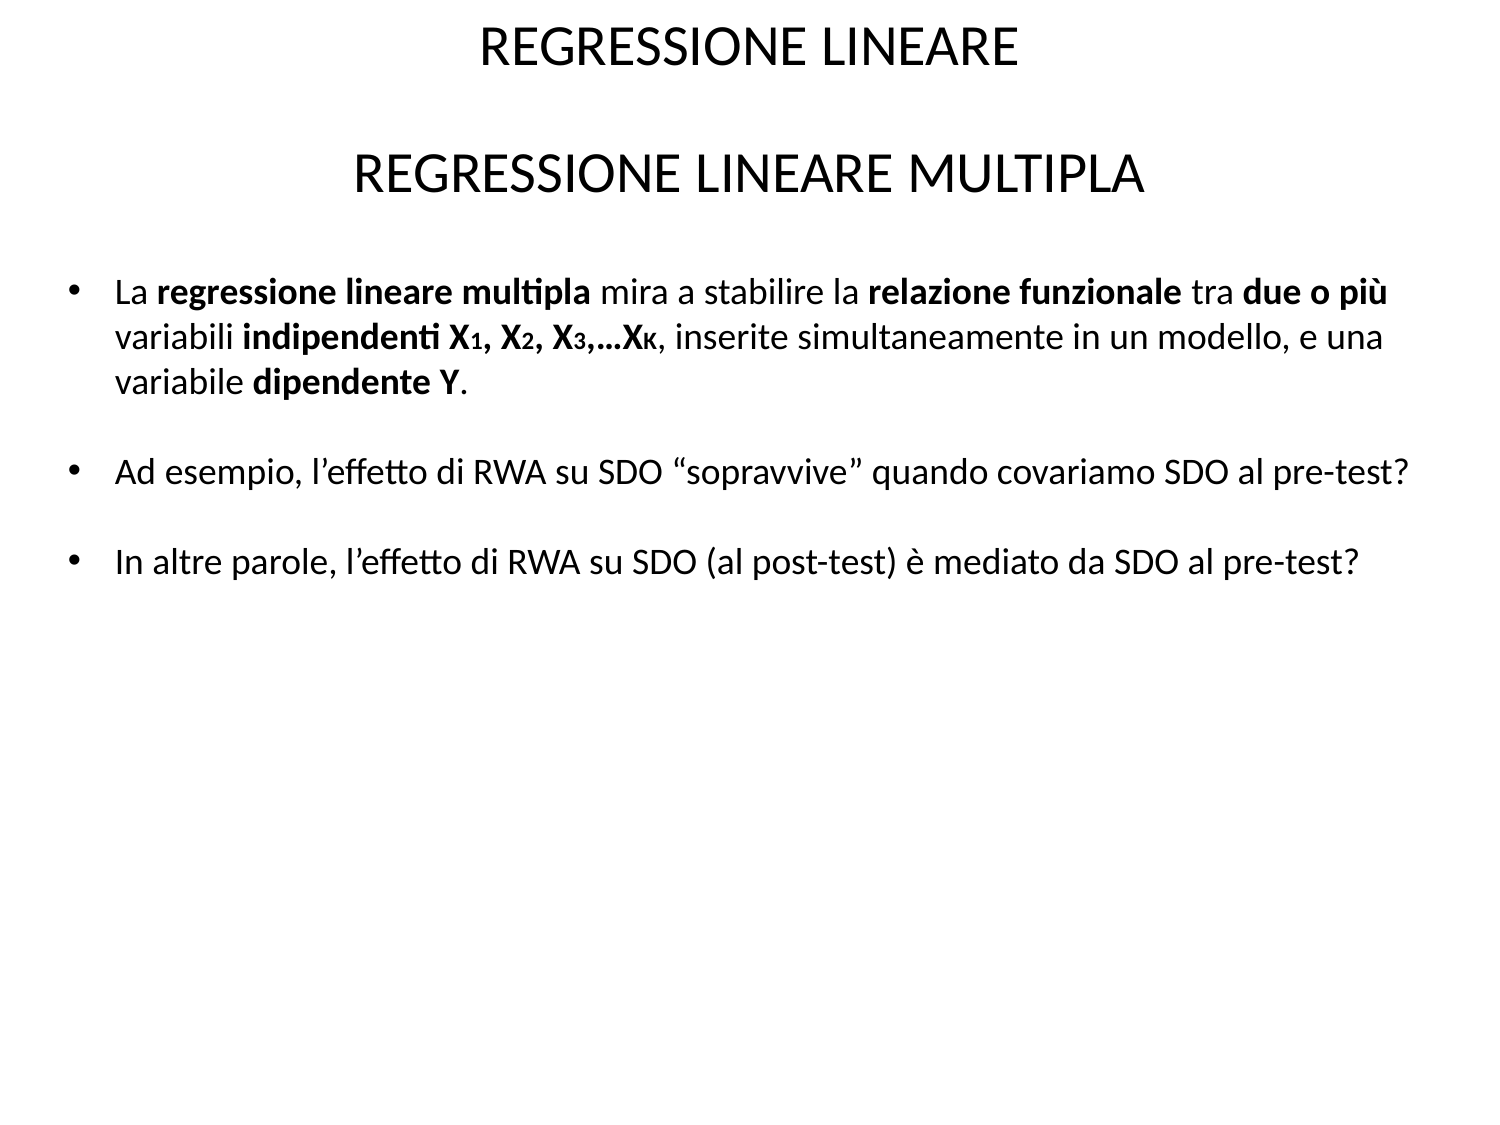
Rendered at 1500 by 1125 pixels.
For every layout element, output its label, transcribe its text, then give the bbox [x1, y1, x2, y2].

text_box REGRESSIONE LINEARE MULTIPLA [329, 126, 1171, 212]
text_box REGRESSIONE LINEARE [369, 0, 1131, 85]
text_box La regressione lineare multipla mira a stabilire la relazione funzionale tra due o più variabili indipendenti X1, X2, X3,…XK, inserite simultaneamente in un modello, e una variabile dipendente Y. Ad esempio, l’effetto di RWA su SDO “sopravvive” quando covariamo SDO al pre-test? In altre parole, l’effetto di RWA su SDO (al post-test) è mediato da SDO al pre-test? [53, 259, 1447, 590]
